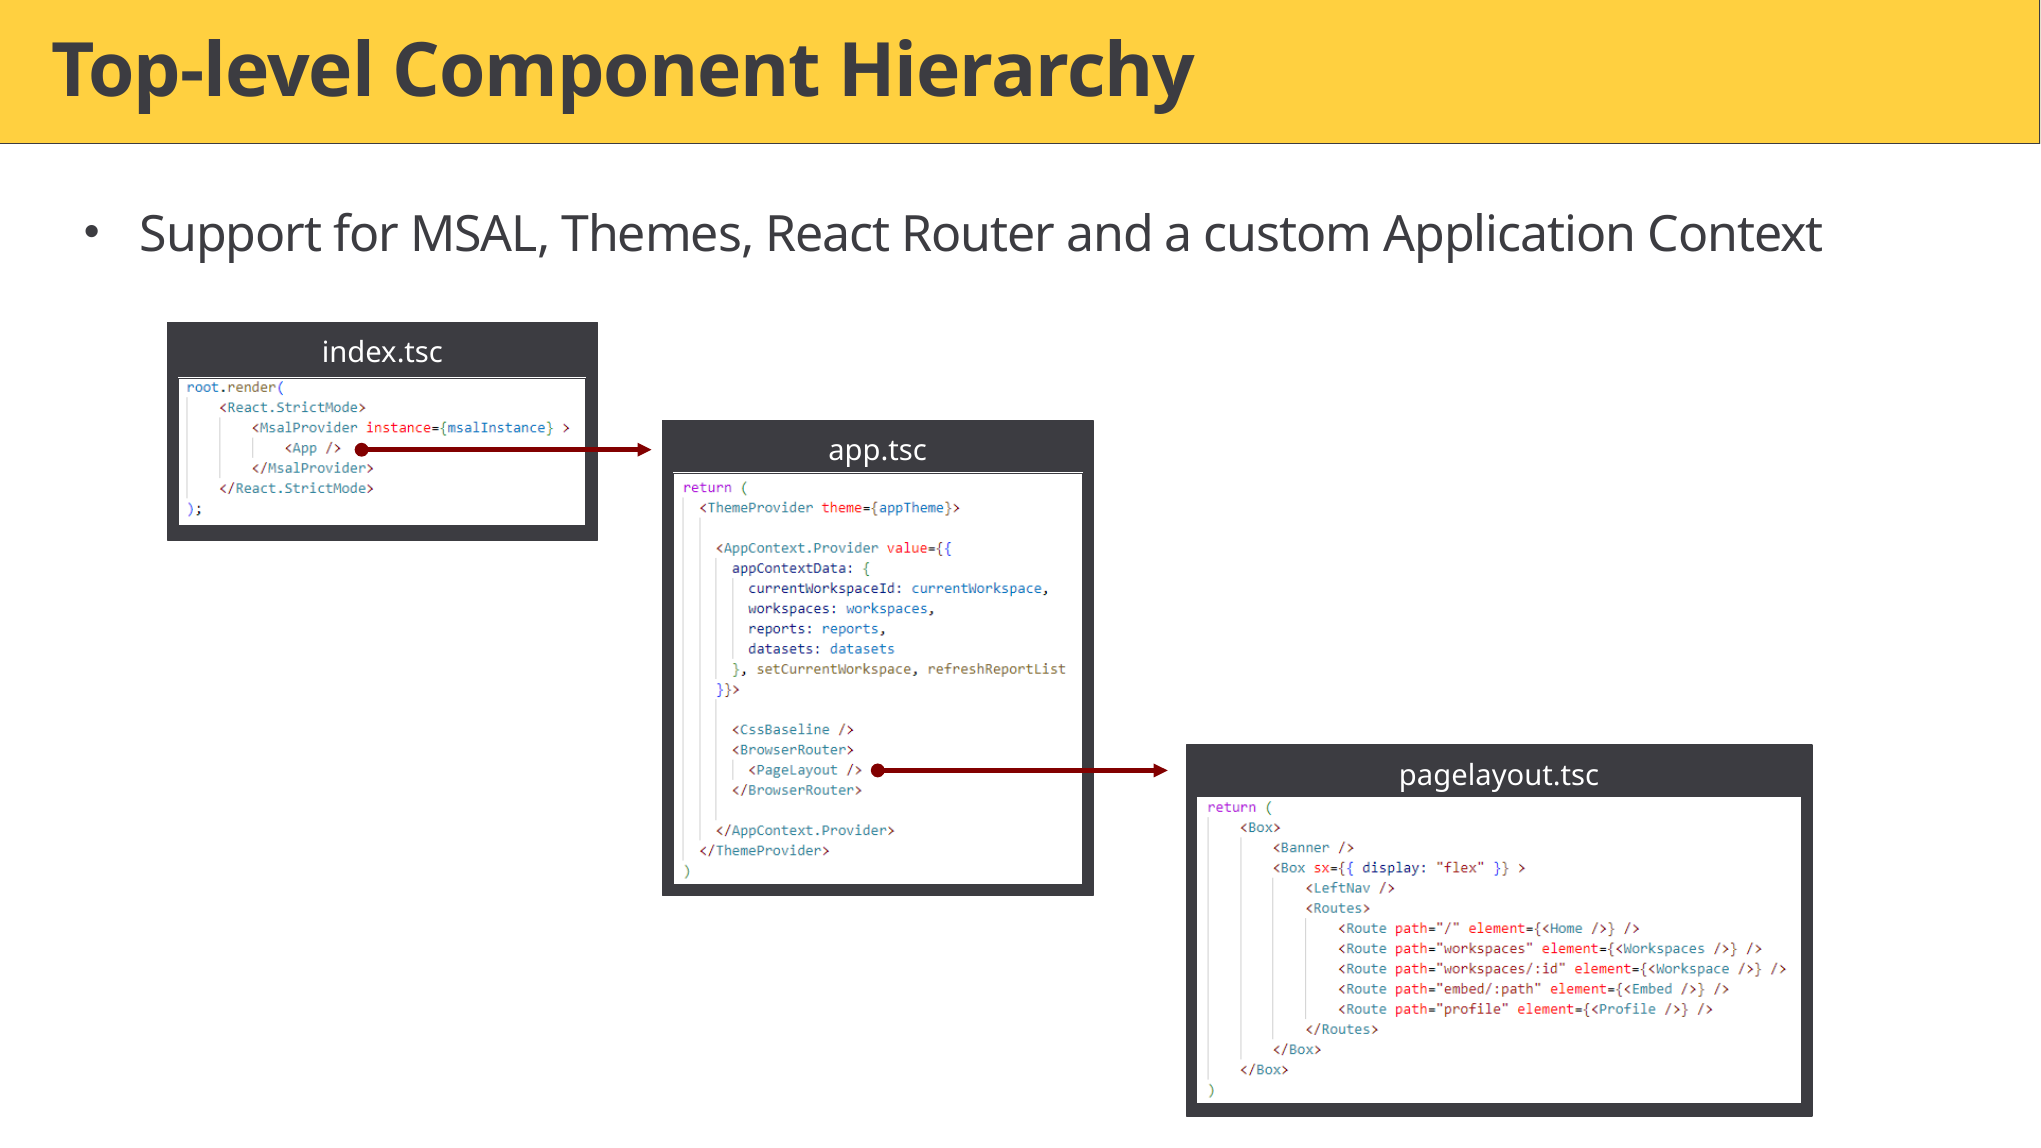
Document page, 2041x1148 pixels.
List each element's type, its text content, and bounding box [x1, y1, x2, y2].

list Support for MSAL, Themes, React Router and a custom Application Context [83, 201, 1988, 262]
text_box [361, 420, 1094, 896]
title Top-level Component Hierarchy [51, 31, 1988, 113]
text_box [877, 744, 1813, 1117]
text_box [167, 322, 598, 541]
